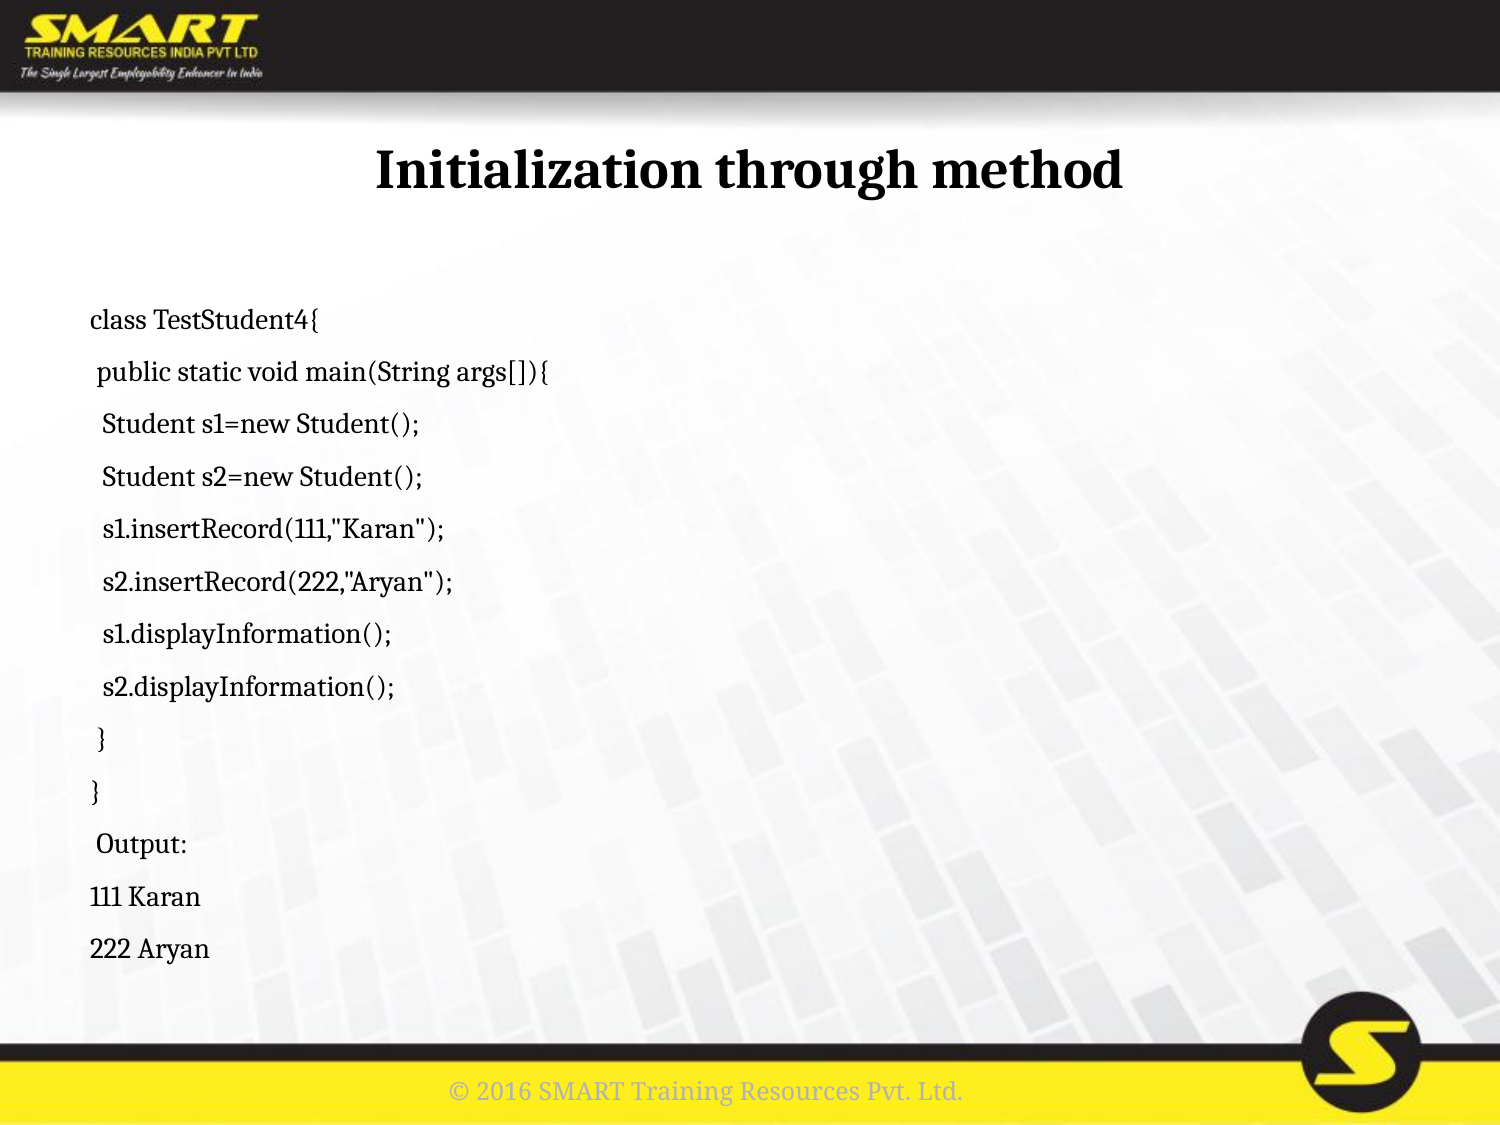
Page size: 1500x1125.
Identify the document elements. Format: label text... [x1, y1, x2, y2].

title Initialization through method [75, 125, 1425, 275]
list class TestStudent4{ public static void main(String args[]){ Student s1=new Student(); Student s2=new Student(); s1.insertRecord(111,"Karan"); s2.insertRecord(222,"Aryan"); s1.displayInformation(); s2.displayInformation(); } } Output: 111 Karan 222 Aryan [75, 275, 1425, 980]
picture [0, 0, 1500, 1125]
footer © 2016 SMART Training Resources Pvt. Ltd. [112, 1062, 1300, 1123]
